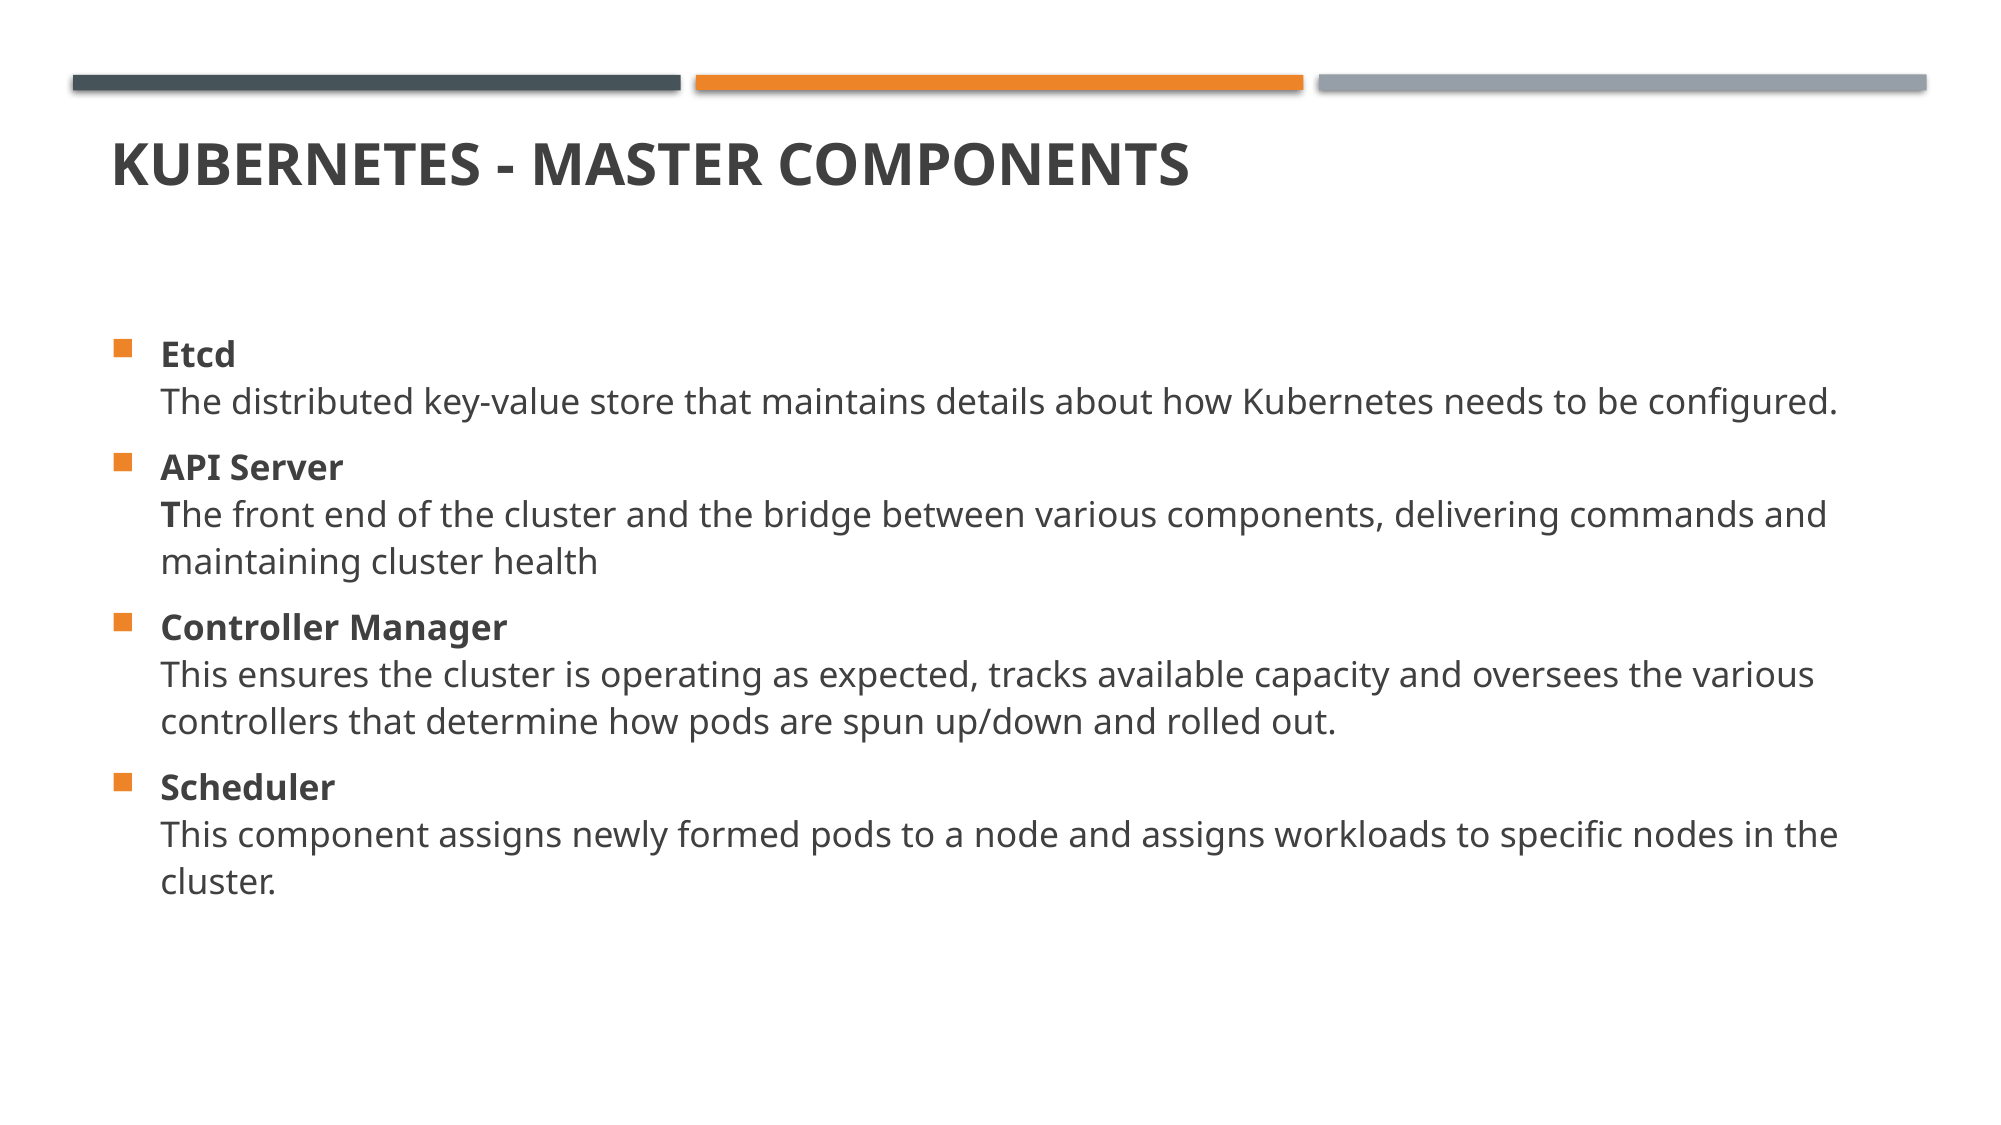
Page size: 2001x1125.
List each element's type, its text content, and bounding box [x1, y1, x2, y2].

list Etcd The distributed key-value store that maintains details about how Kubernetes needs to be configured. API Server The front end of the cluster and the bridge between various components, delivering commands and maintaining cluster health Controller Manager This ensures the cluster is operating as expected, tracks available capacity and oversees the various controllers that determine how pods are spun up/down and rolled out. Scheduler This component assigns newly formed pods to a node and assigns workloads to specific nodes in the cluster. [95, 249, 1905, 981]
title Kubernetes - Master Components [95, 115, 1905, 249]
